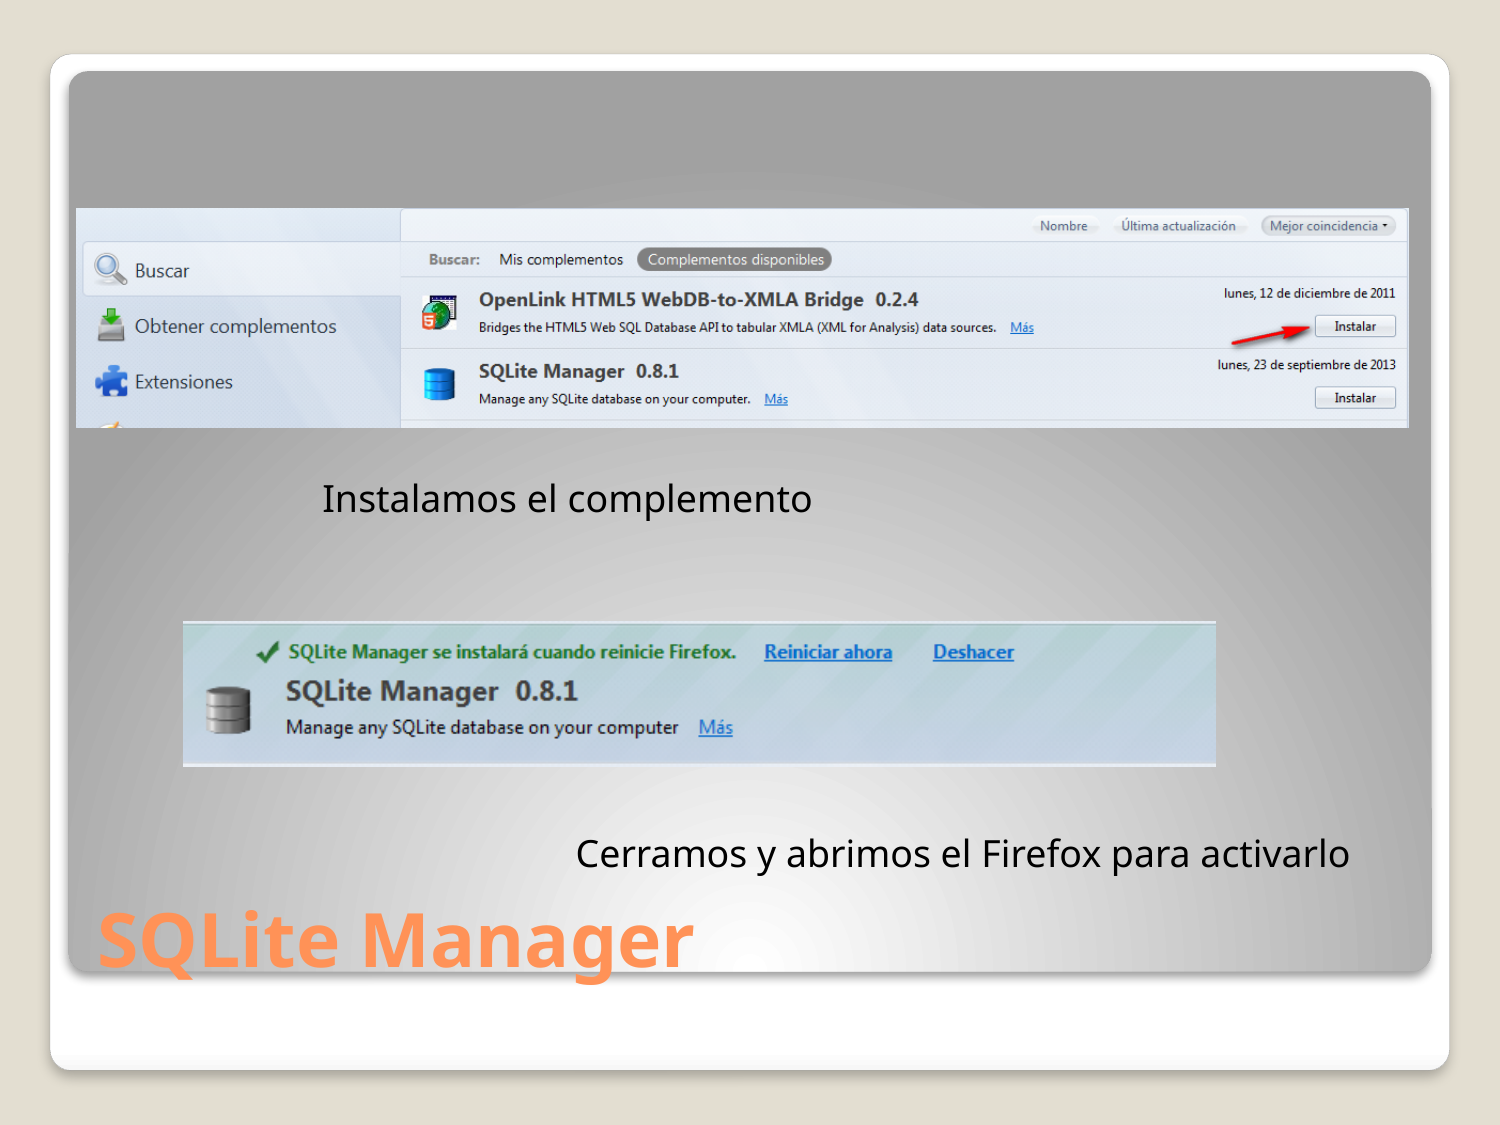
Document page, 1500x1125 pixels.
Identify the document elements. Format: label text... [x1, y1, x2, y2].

text_box Cerramos y abrimos el Firefox para activarlo [560, 822, 1367, 882]
picture [182, 621, 1217, 768]
picture [76, 207, 1409, 429]
title SQLite Manager [82, 817, 1425, 991]
text_box Instalamos el complemento [307, 467, 829, 528]
